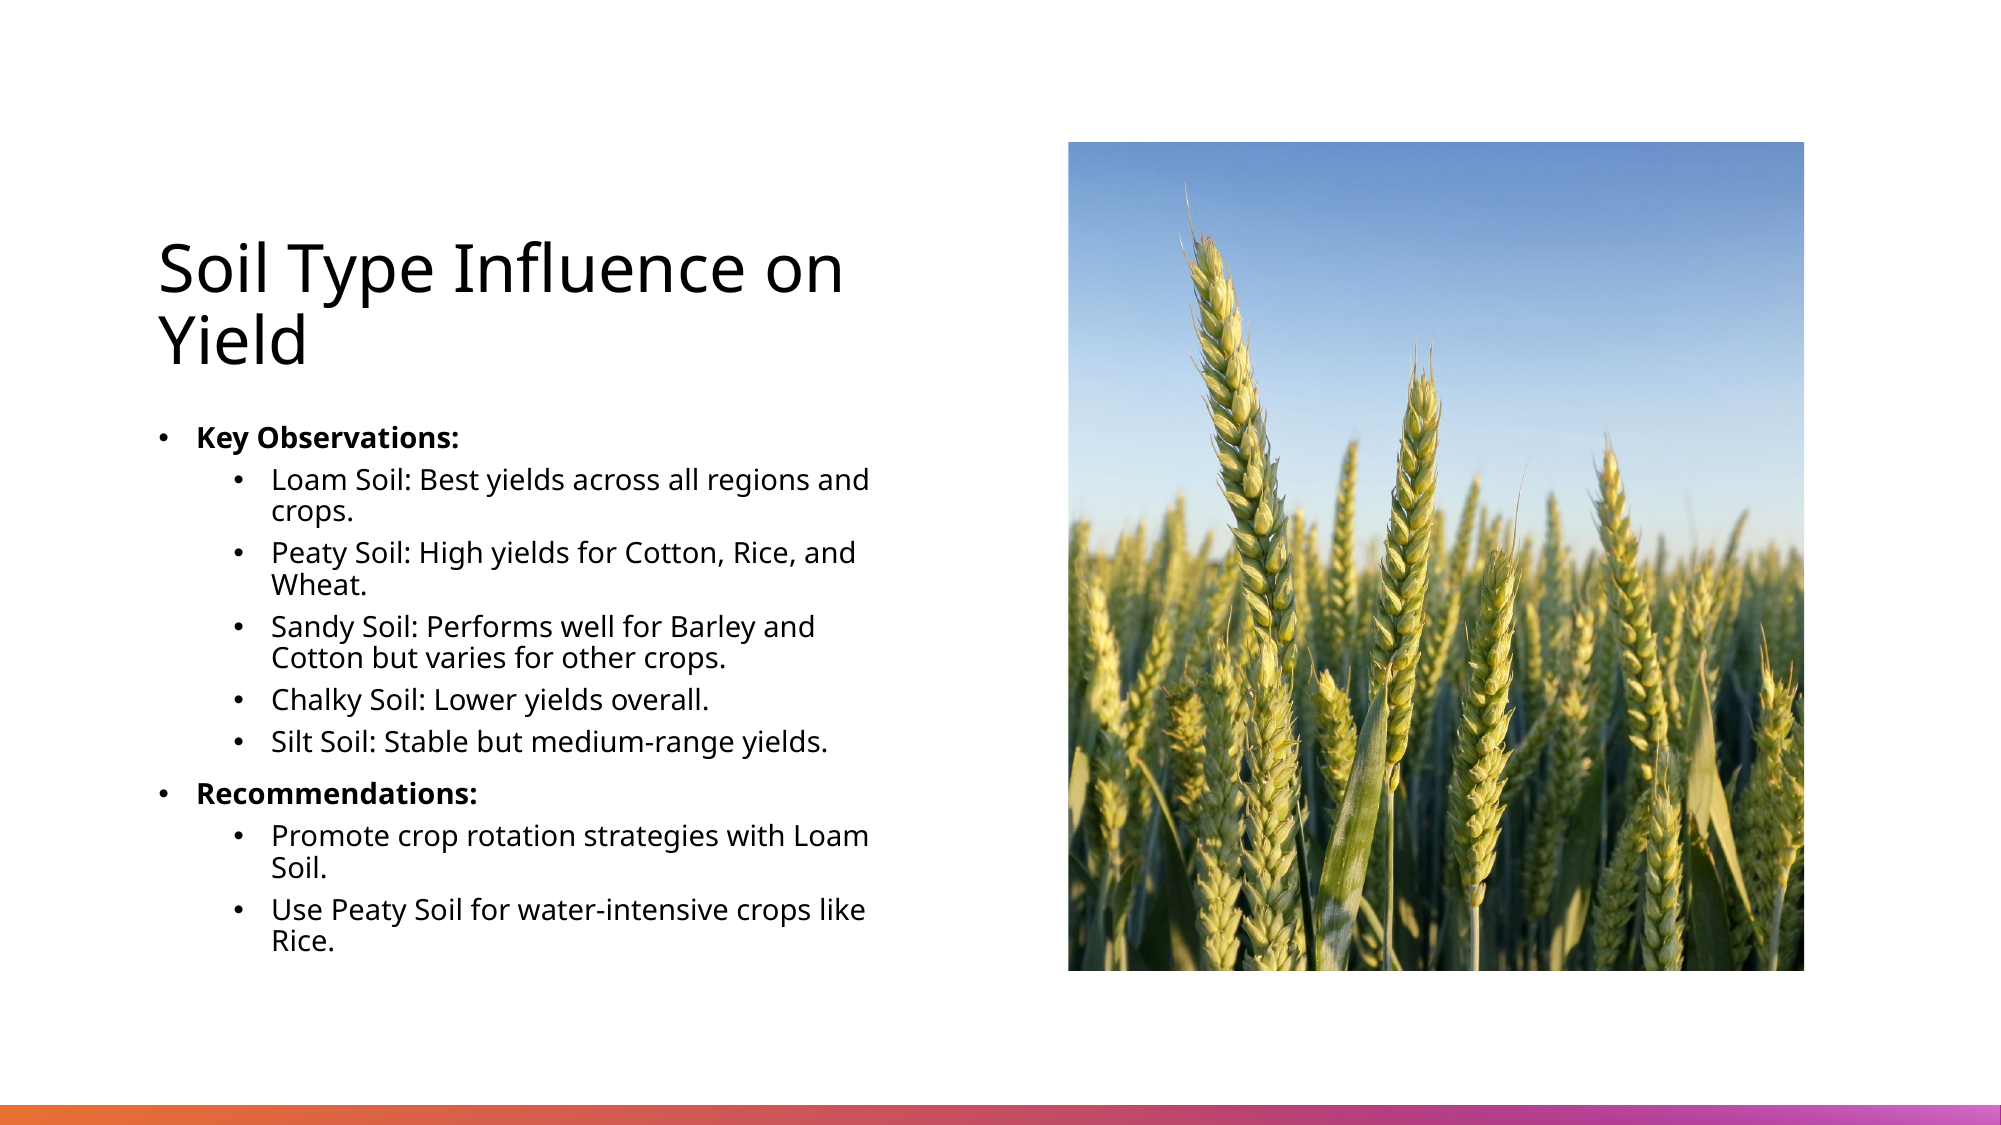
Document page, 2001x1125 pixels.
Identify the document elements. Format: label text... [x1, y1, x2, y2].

picture [1067, 141, 1805, 971]
list Key Observations: Loam Soil: Best yields across all regions and crops. Peaty Soil: High yields for Cotton, Rice, and Wheat. Sandy Soil: Performs well for Barley and Cotton but varies for other crops. Chalky Soil: Lower yields overall. Silt Soil: Stable but medium-range yields. Recommendations: Promote crop rotation strategies with Loam Soil. Use Peaty Soil for water-intensive crops like Rice. [143, 415, 898, 982]
title Soil Type Influence on Yield [143, 121, 898, 387]
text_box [0, 1104, 2000, 1125]
